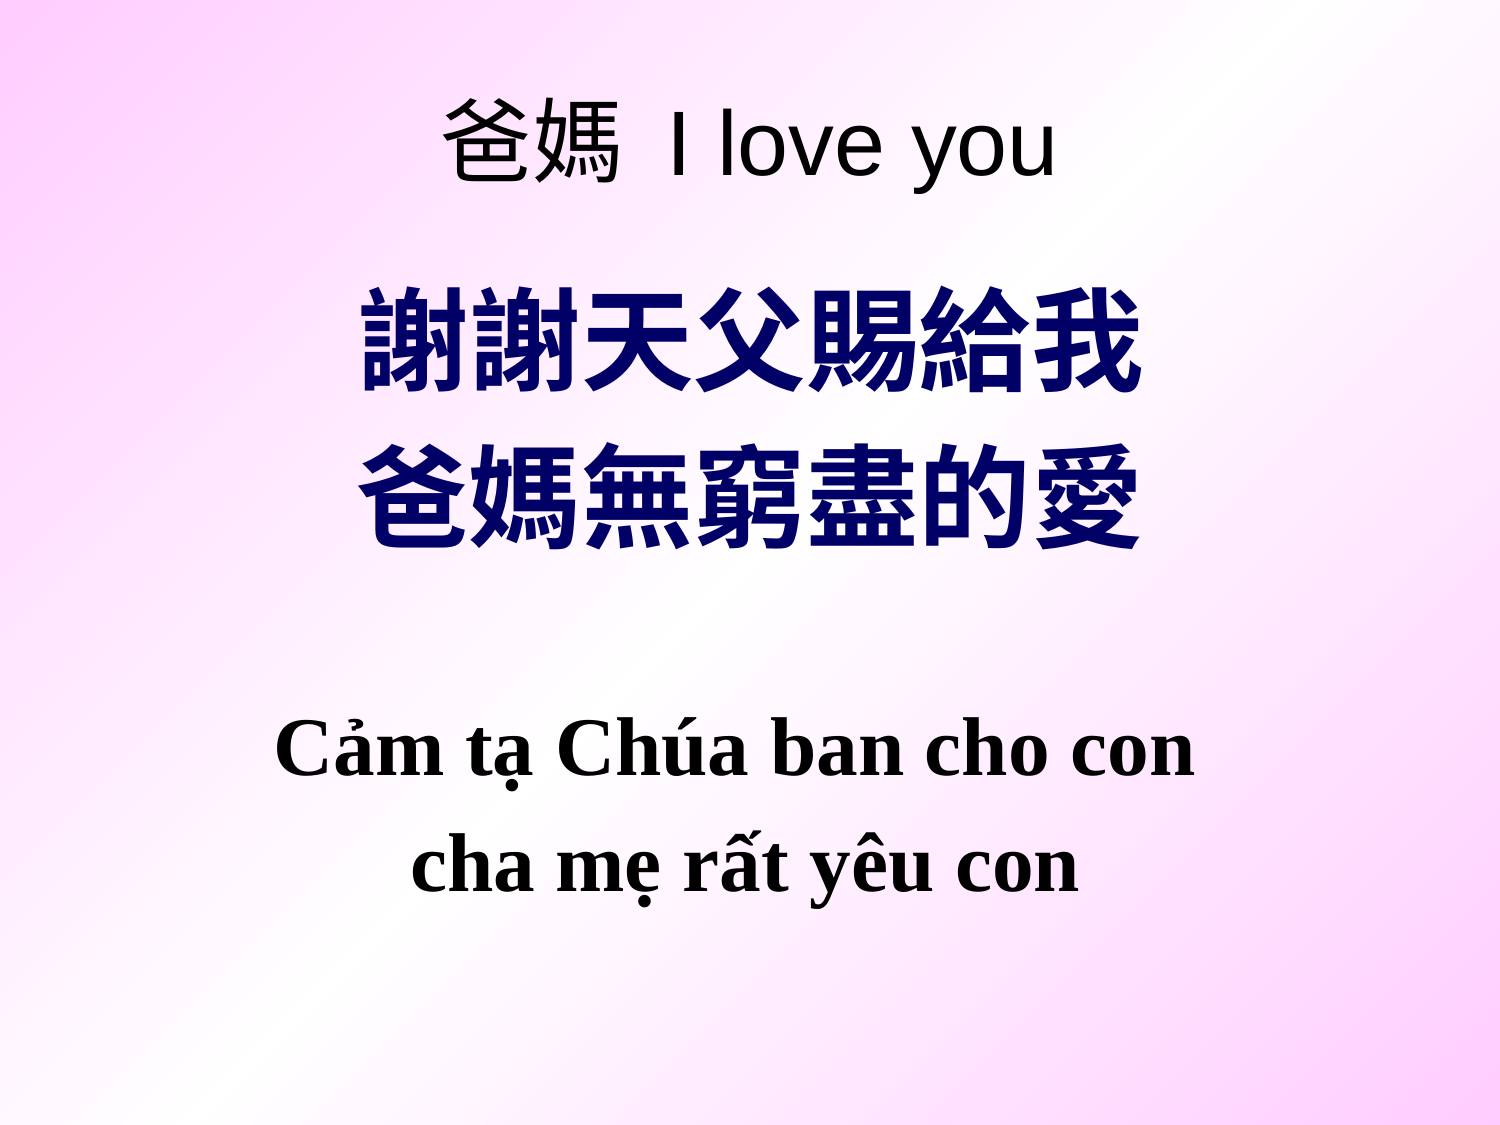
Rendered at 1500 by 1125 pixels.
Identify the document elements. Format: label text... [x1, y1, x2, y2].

text_box Cảm tạ Chúa ban cho con cha mẹ rất yêu con [70, 684, 1421, 1008]
list 謝謝天父賜給我 爸媽無窮盡的愛 [0, 262, 1500, 1125]
title 爸媽 I love you [74, 44, 1426, 233]
